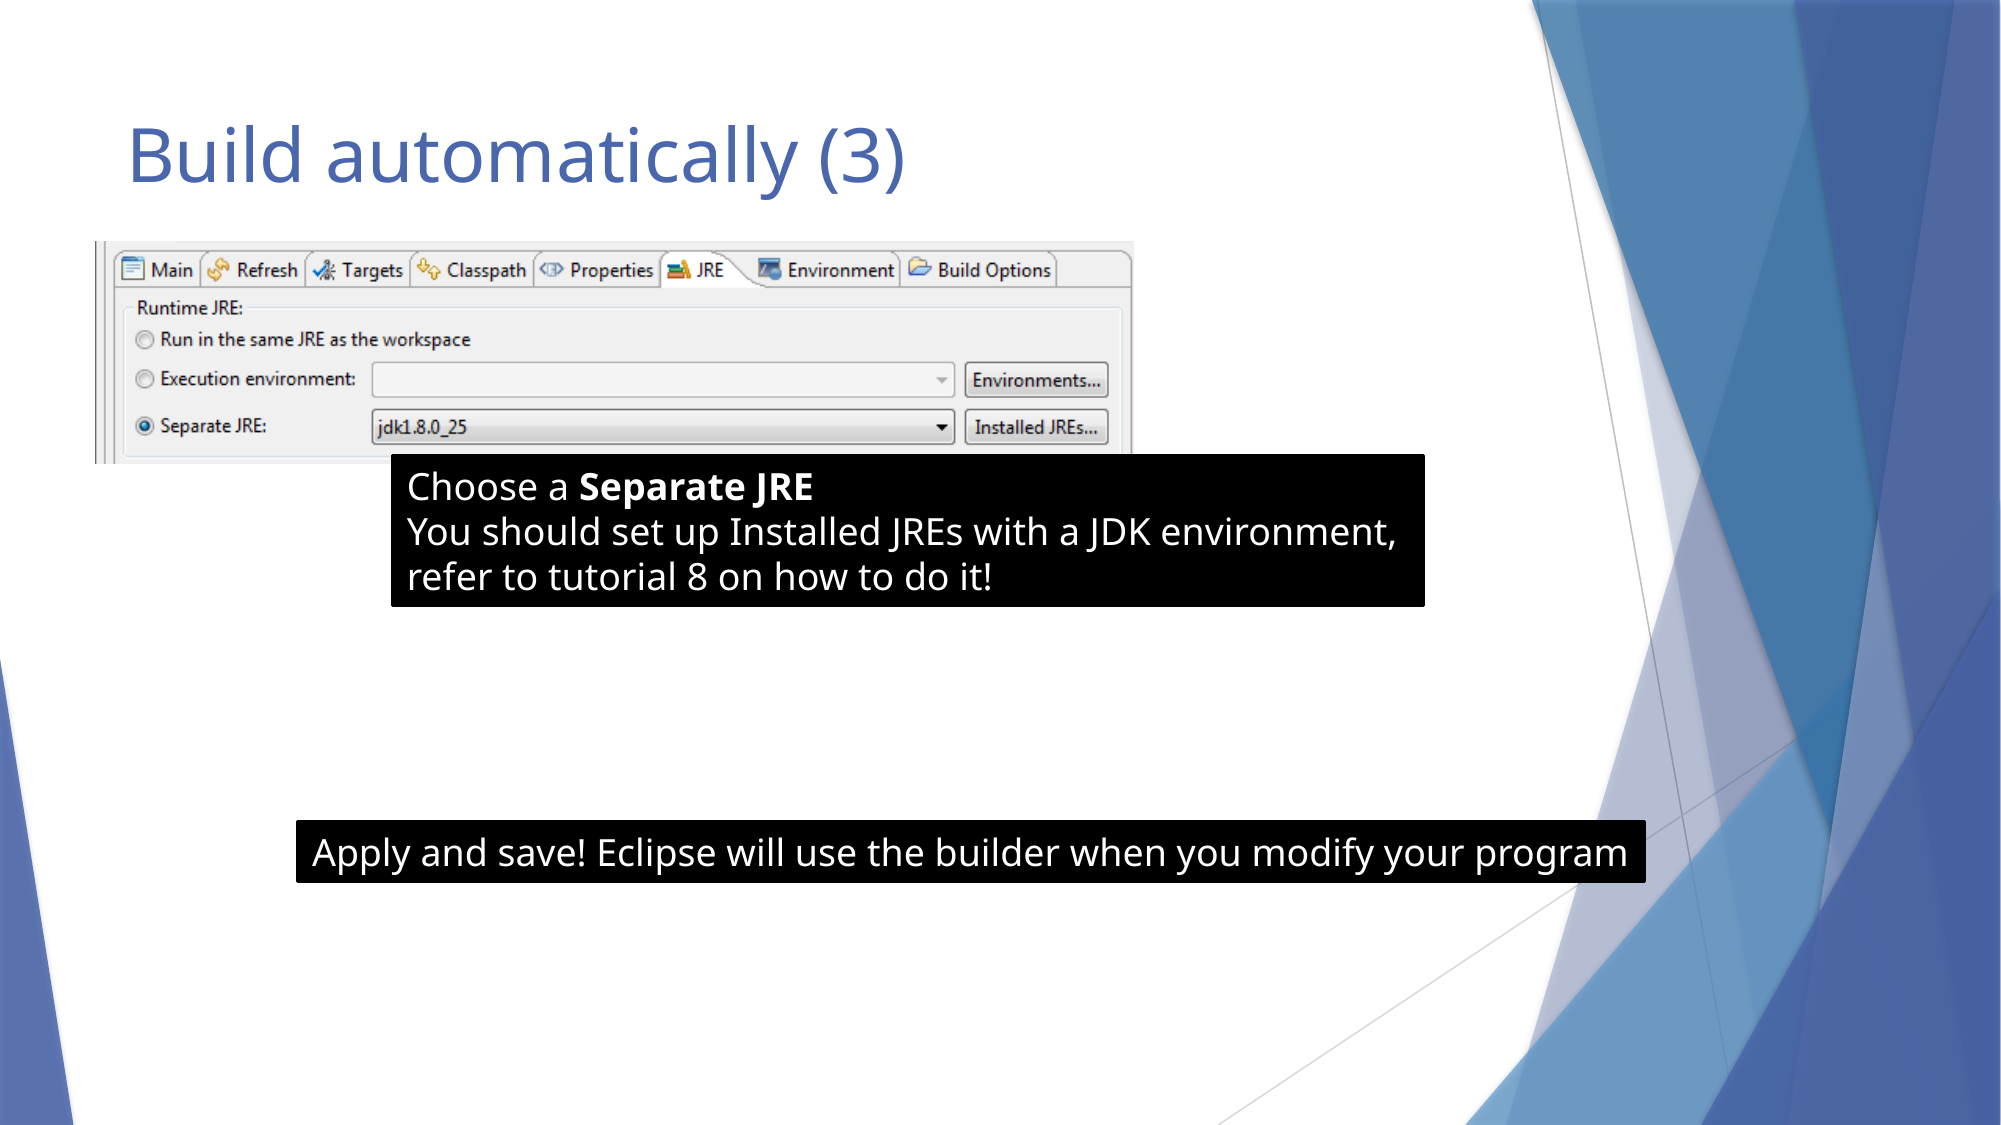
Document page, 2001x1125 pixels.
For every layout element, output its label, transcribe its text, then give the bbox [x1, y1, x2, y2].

title Build automatically (3) [111, 99, 1522, 221]
text_box Choose a Separate JRE You should set up Installed JREs with a JDK environment, refer to tutorial 8 on how to do it! [391, 454, 1425, 607]
text_box Apply and save! Eclipse will use the builder when you modify your program [296, 820, 1646, 883]
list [95, 240, 1134, 464]
